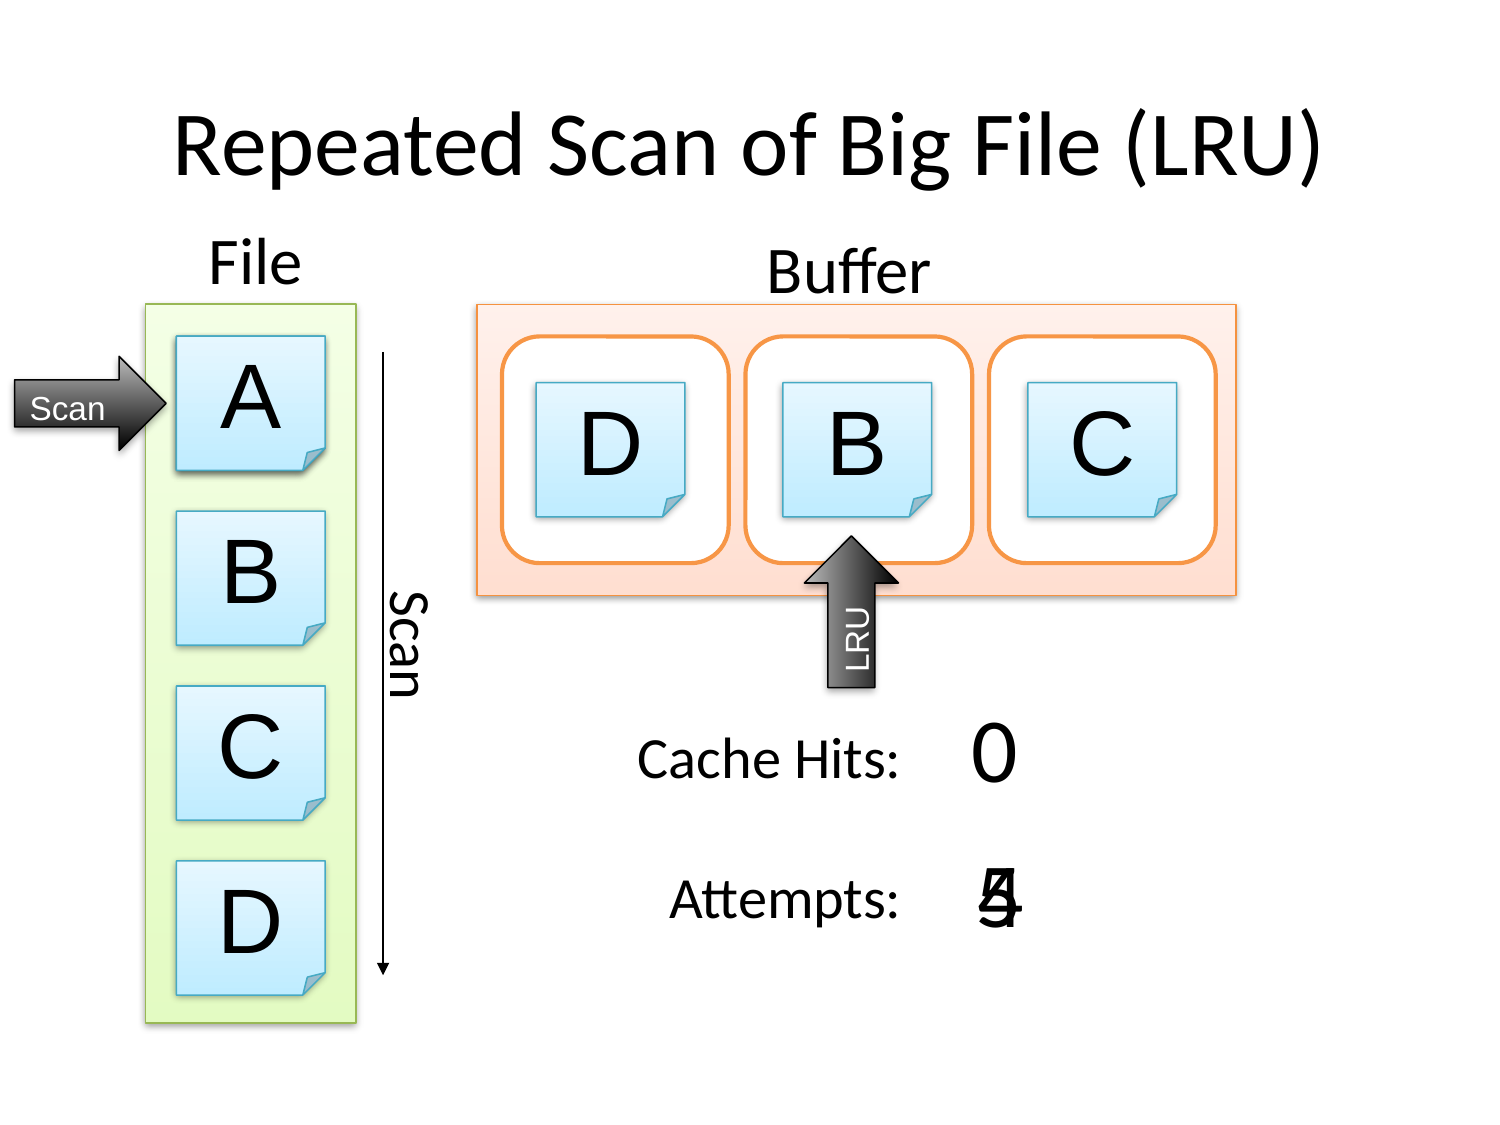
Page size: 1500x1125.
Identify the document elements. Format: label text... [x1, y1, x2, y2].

title Repeated Scan of Big File (LRU) [75, 45, 1425, 233]
text_box 0 [956, 683, 1033, 809]
text_box LRU [827, 604, 876, 689]
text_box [476, 219, 1237, 596]
text_box 5 [961, 828, 1038, 954]
text_box Scan [387, 575, 457, 715]
text_box File [193, 210, 318, 302]
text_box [145, 303, 357, 1024]
text_box Scan [371, 575, 378, 715]
text_box Cache Hits: Attempts: [622, 712, 917, 1008]
text_box Scan [13, 355, 140, 452]
